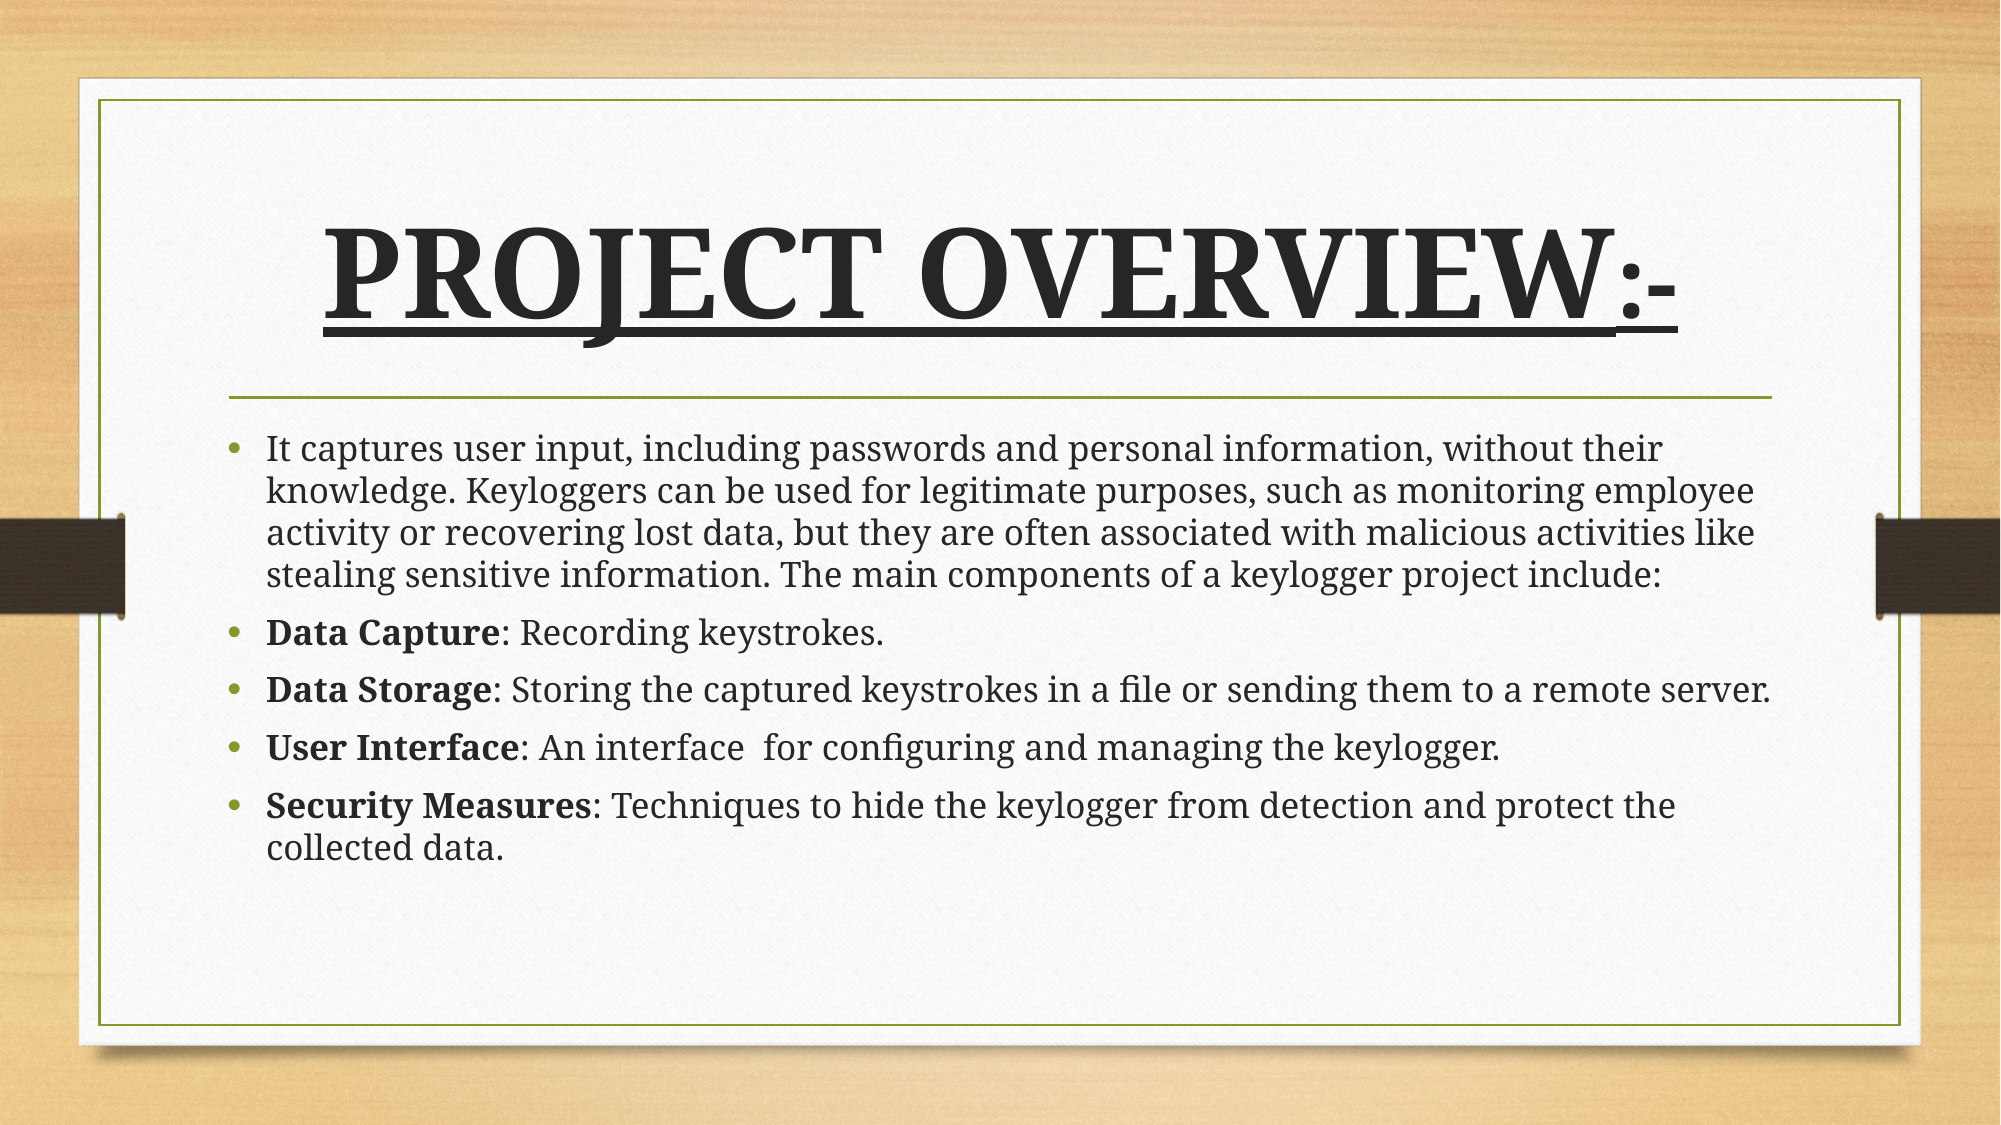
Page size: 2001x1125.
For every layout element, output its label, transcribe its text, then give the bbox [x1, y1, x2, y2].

list It captures user input, including passwords and personal information, without their knowledge. Keyloggers can be used for legitimate purposes, such as monitoring employee activity or recovering lost data, but they are often associated with malicious activities like stealing sensitive information. The main components of a keylogger project include: Data Capture: Recording keystrokes. Data Storage: Storing the captured keystrokes in a file or sending them to a remote server. User Interface: An interface for configuring and managing the keylogger. Security Measures: Techniques to hide the keylogger from detection and protect the collected data. [212, 419, 1788, 964]
title PROJECT OVERVIEW:- [212, 161, 1788, 375]
picture [0, 0, 2001, 1125]
